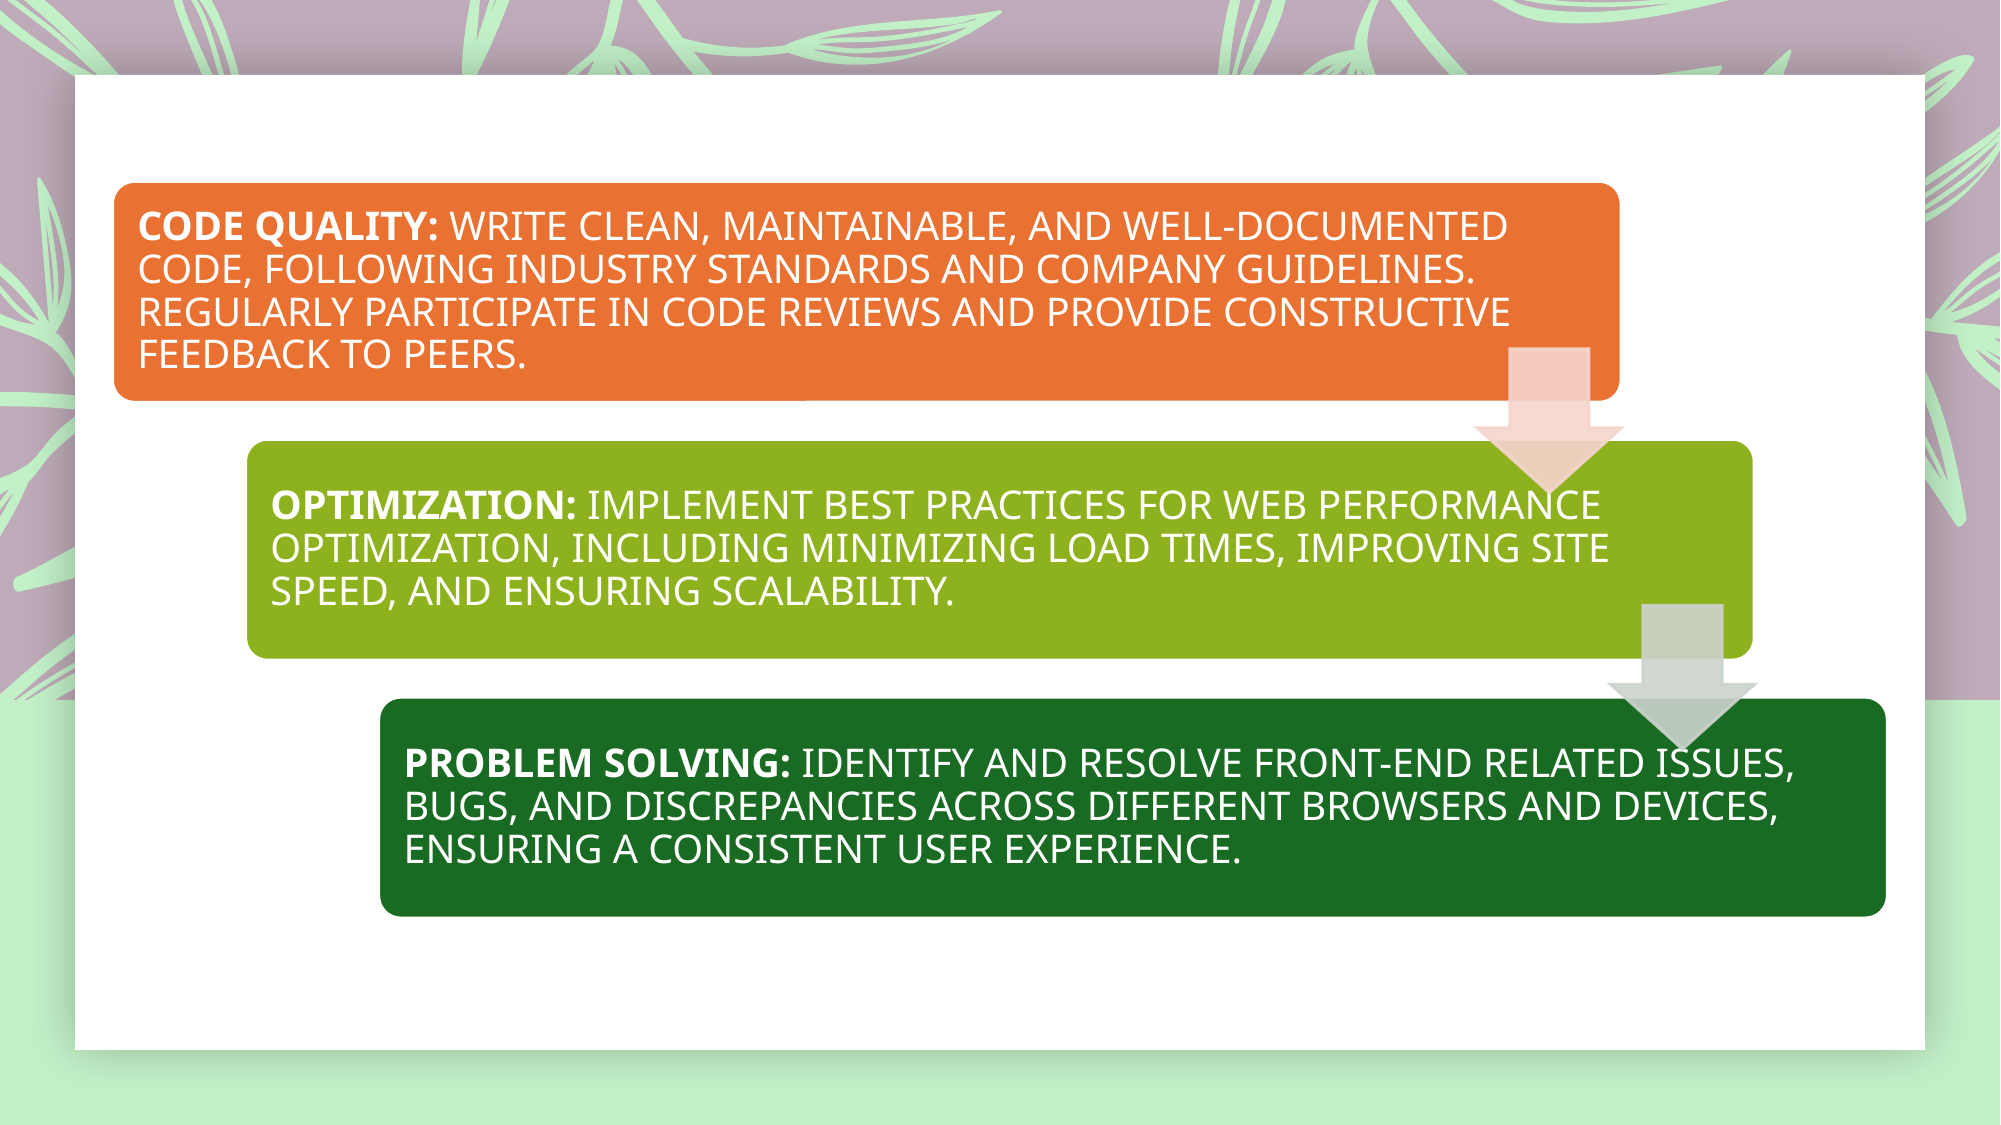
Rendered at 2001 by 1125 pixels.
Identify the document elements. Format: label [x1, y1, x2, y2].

text_box [0, 701, 2000, 1125]
text_box [0, 0, 2000, 701]
list [111, 180, 1888, 919]
text_box [73, 701, 1927, 1051]
